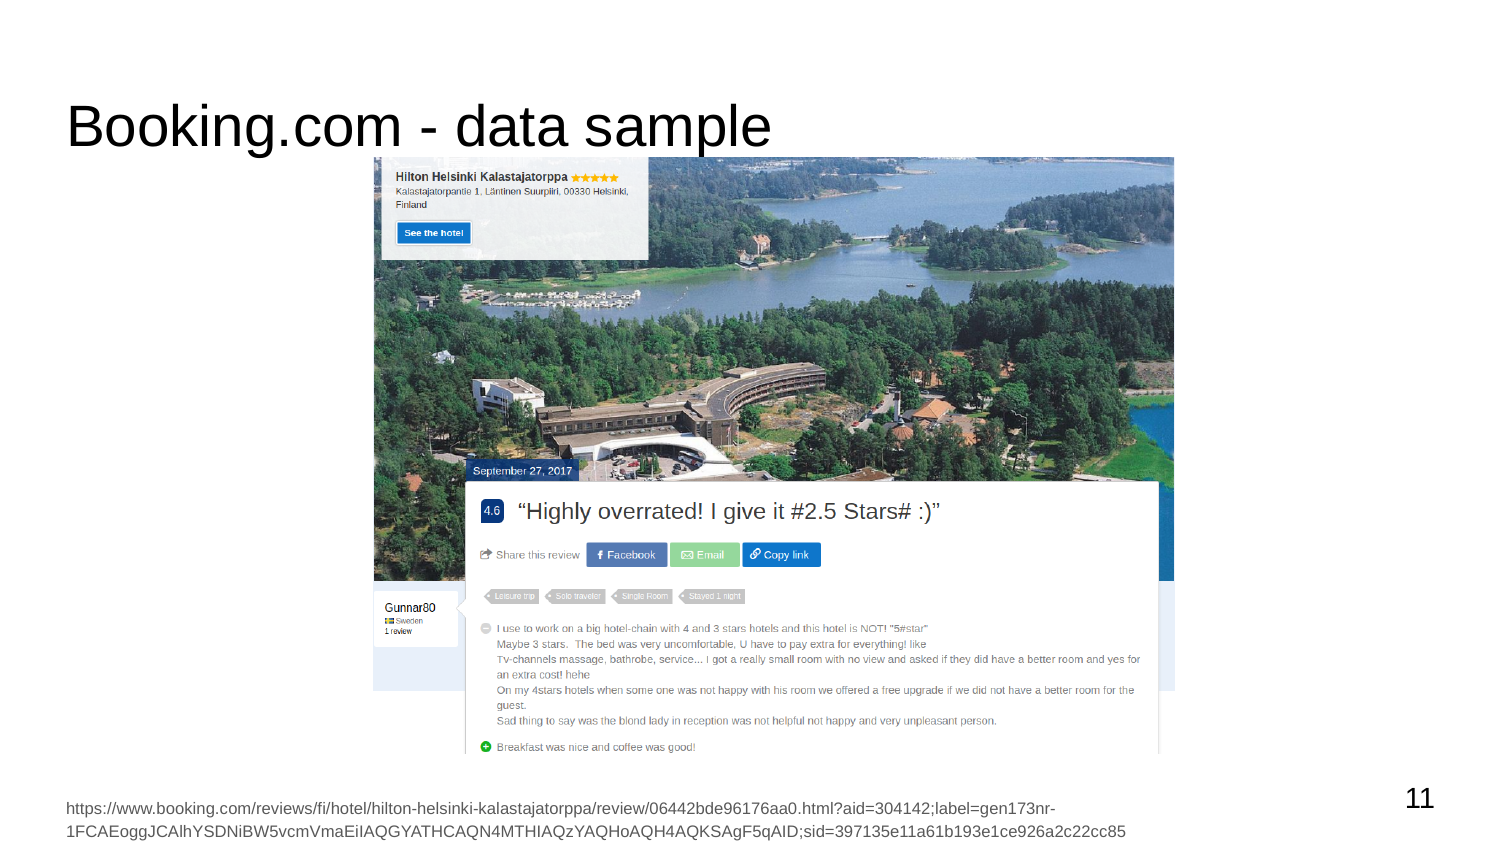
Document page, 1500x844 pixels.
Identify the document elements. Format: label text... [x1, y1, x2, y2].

slide_number ‹#› [1389, 764, 1480, 830]
picture [373, 157, 1176, 754]
list https://www.booking.com/reviews/fi/hotel/hilton-helsinki-kalastajatorppa/review/06442bde96176aa0.html?aid=304142;label=gen173nr-1FCAEoggJCAlhYSDNiBW5vcmVmaEiIAQGYATHCAQN4MTHIAQzYAQHoAQH4AQKSAgF5qAID;sid=397135e11a61b193e1ce926a2c22cc85 [51, 276, 1449, 838]
title Booking.com - data sample [51, 72, 1449, 167]
